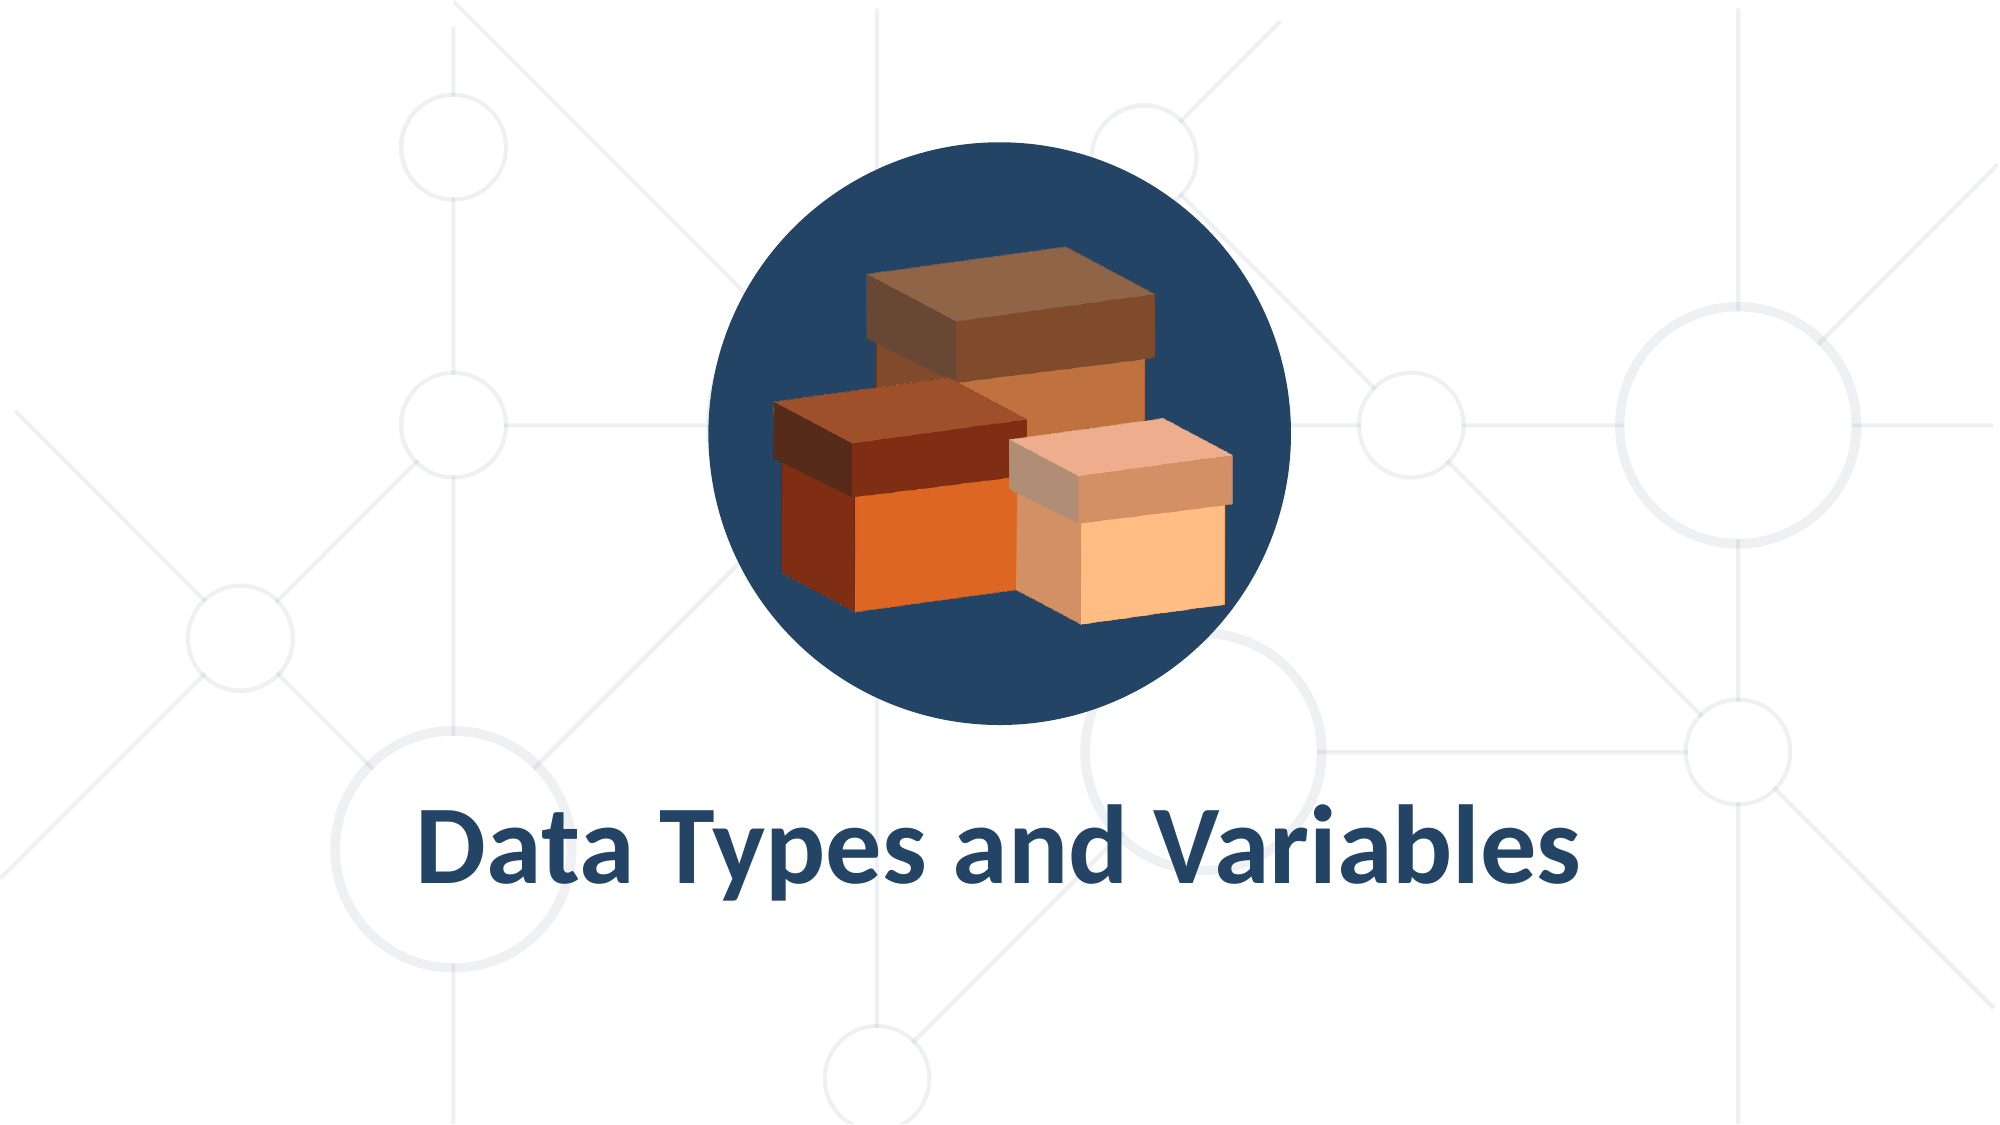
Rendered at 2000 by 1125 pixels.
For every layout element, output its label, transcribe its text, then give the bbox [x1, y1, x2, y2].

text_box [720, 187, 1279, 671]
list Data Types and Variables [100, 771, 1899, 898]
